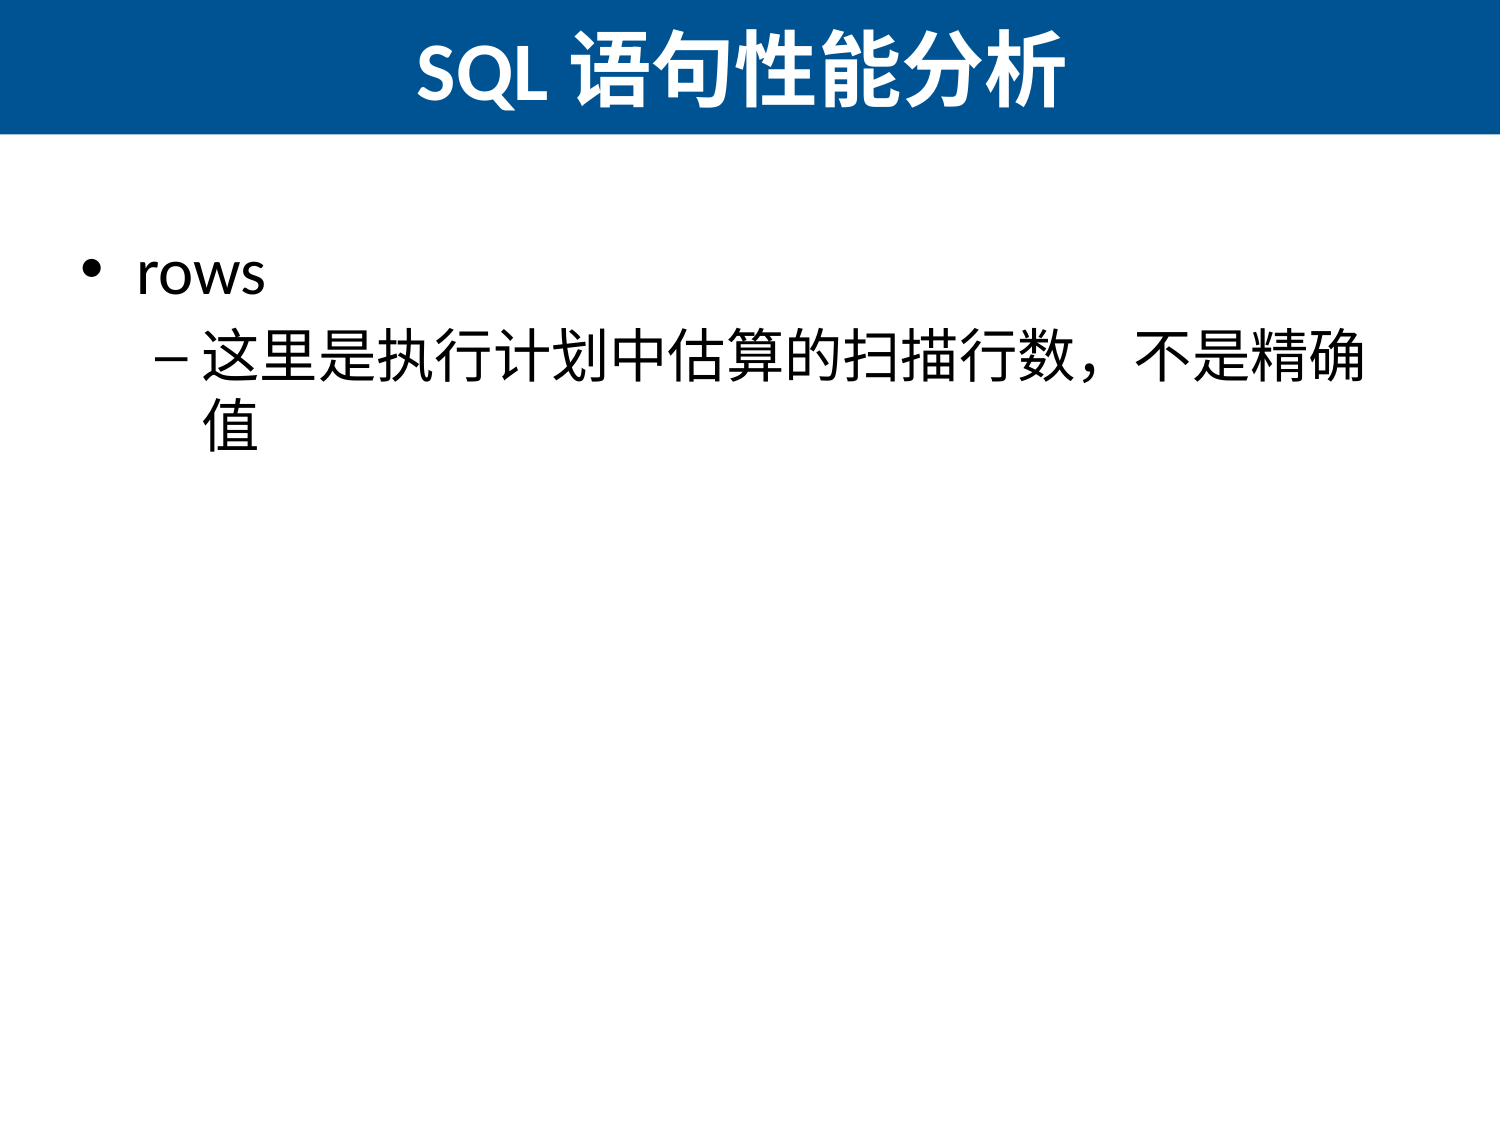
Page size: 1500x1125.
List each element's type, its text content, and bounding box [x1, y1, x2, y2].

title SQL语句性能分析 [2, 0, 1483, 135]
list rows 这里是执行计划中估算的扫描行数，不是精确值 [64, 219, 1415, 963]
